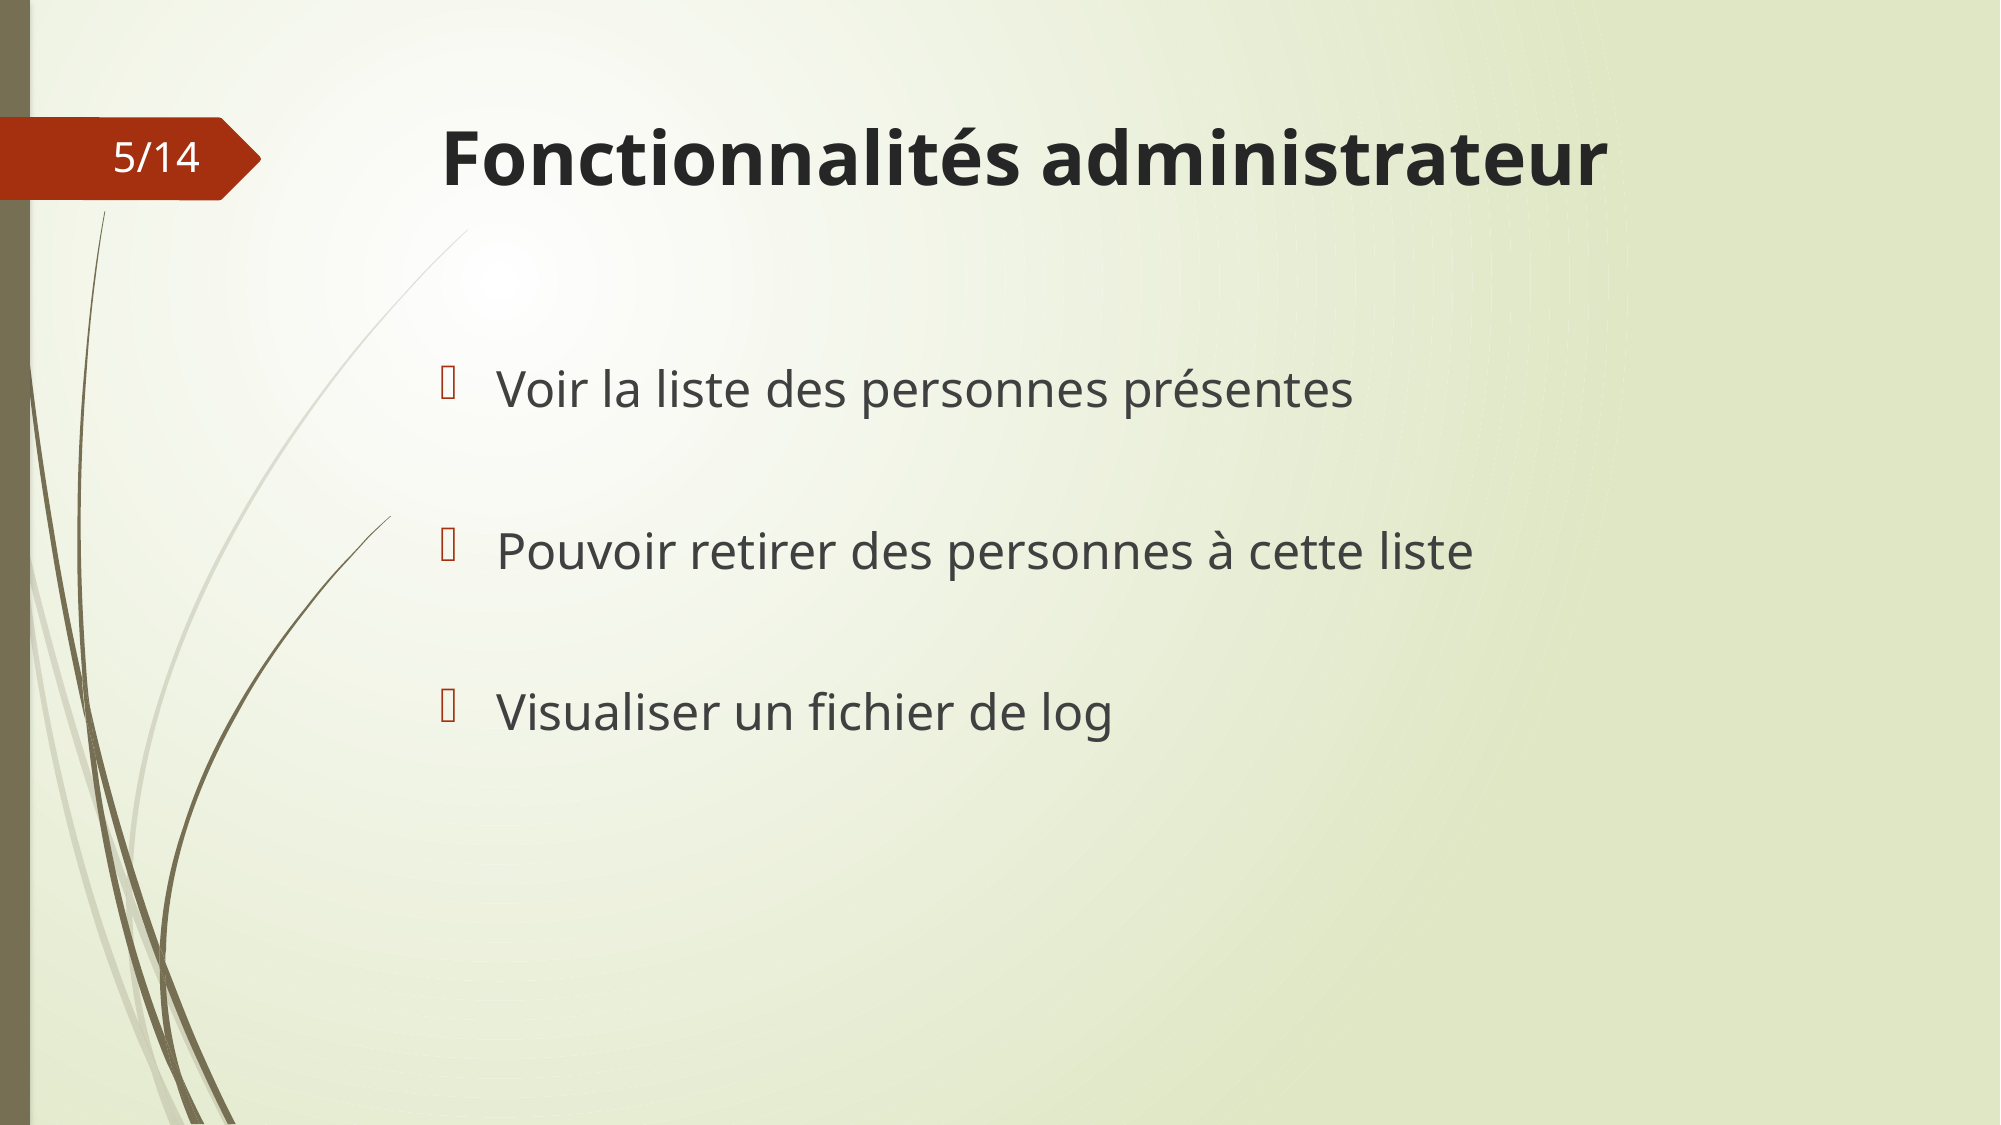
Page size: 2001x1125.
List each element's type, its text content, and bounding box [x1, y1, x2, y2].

list Voir la liste des personnes présentes Pouvoir retirer des personnes à cette liste Visualiser un fichier de log [424, 350, 1888, 970]
slide_number 5/14 [87, 129, 216, 190]
title Fonctionnalités administrateur [425, 102, 1888, 313]
